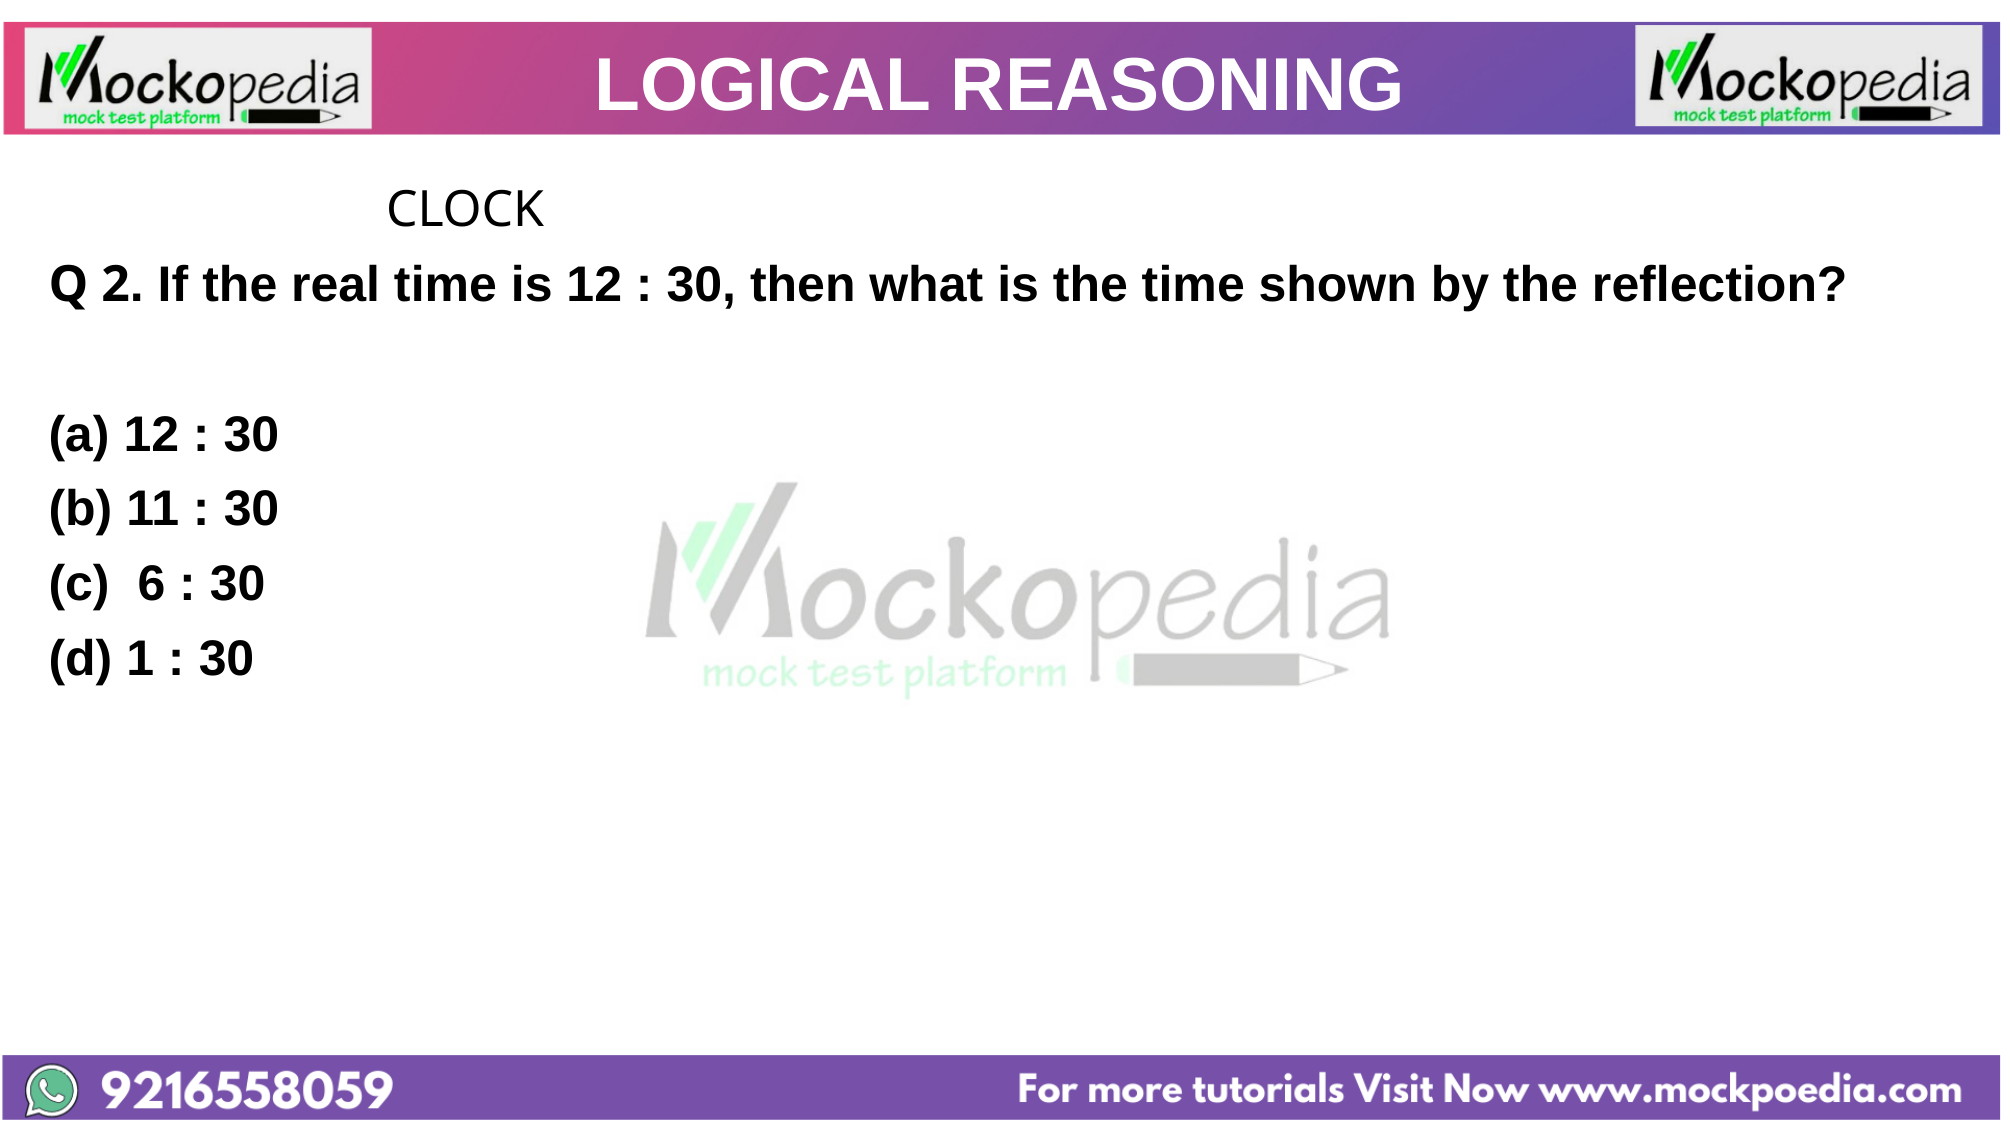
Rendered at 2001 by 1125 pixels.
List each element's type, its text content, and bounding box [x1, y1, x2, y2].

title LOGICAL REASONING [41, 31, 1959, 142]
picture [0, 0, 2001, 1125]
list CLOCK Q 2. If the real time is 12 : 30, then what is the time shown by the reflection? 12 : 30 (b) 11 : 30 (c) 6 : 30 (d) 1 : 30 [33, 175, 1959, 1053]
